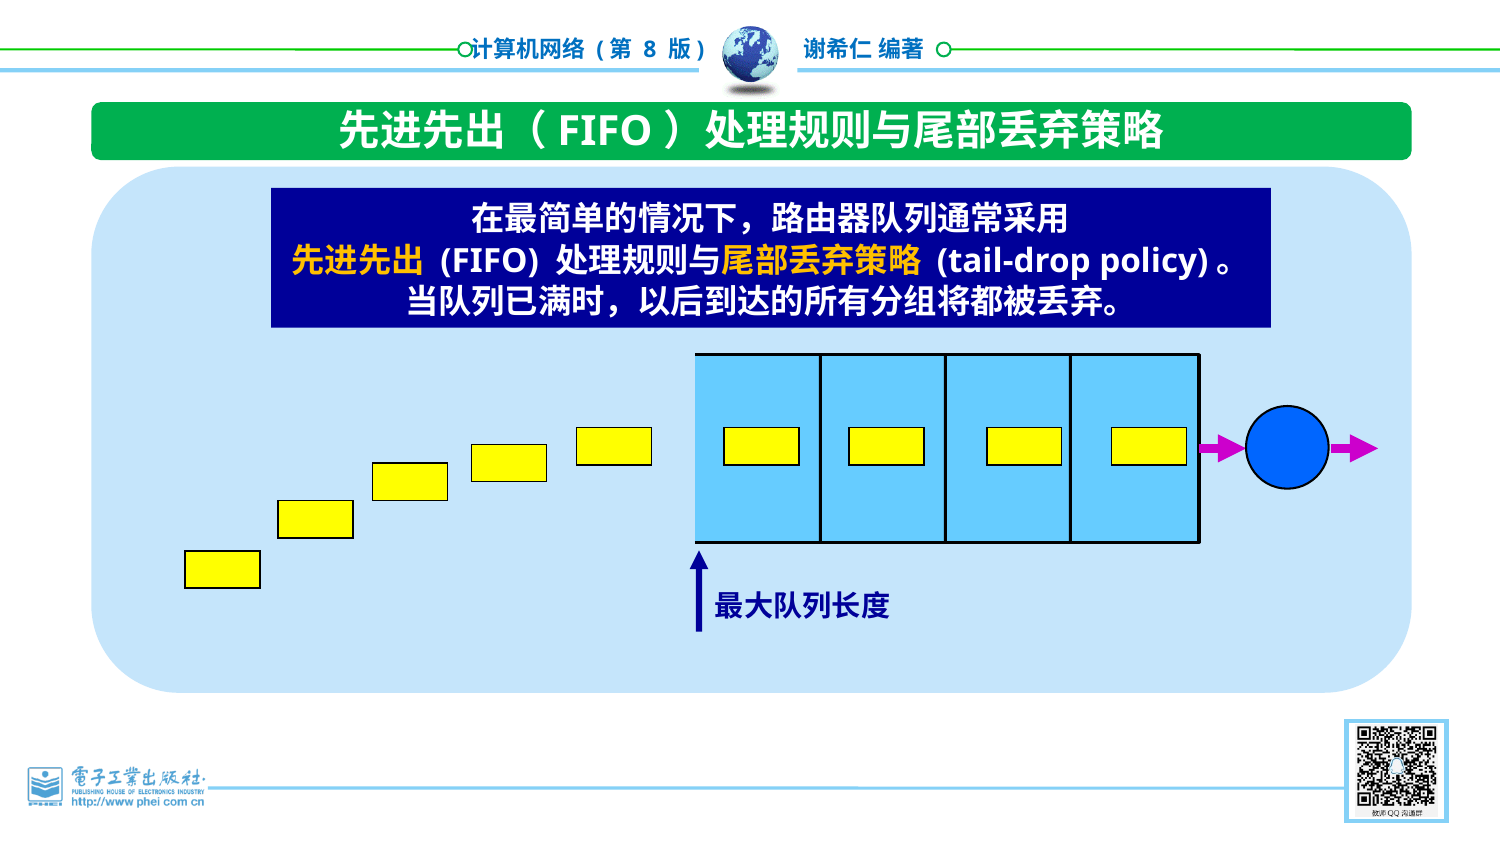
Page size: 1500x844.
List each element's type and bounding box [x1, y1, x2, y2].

picture [23, 764, 208, 809]
text_box [91, 96, 1412, 162]
picture [1355, 724, 1438, 817]
text_box [89, 164, 1414, 695]
picture [720, 24, 780, 96]
